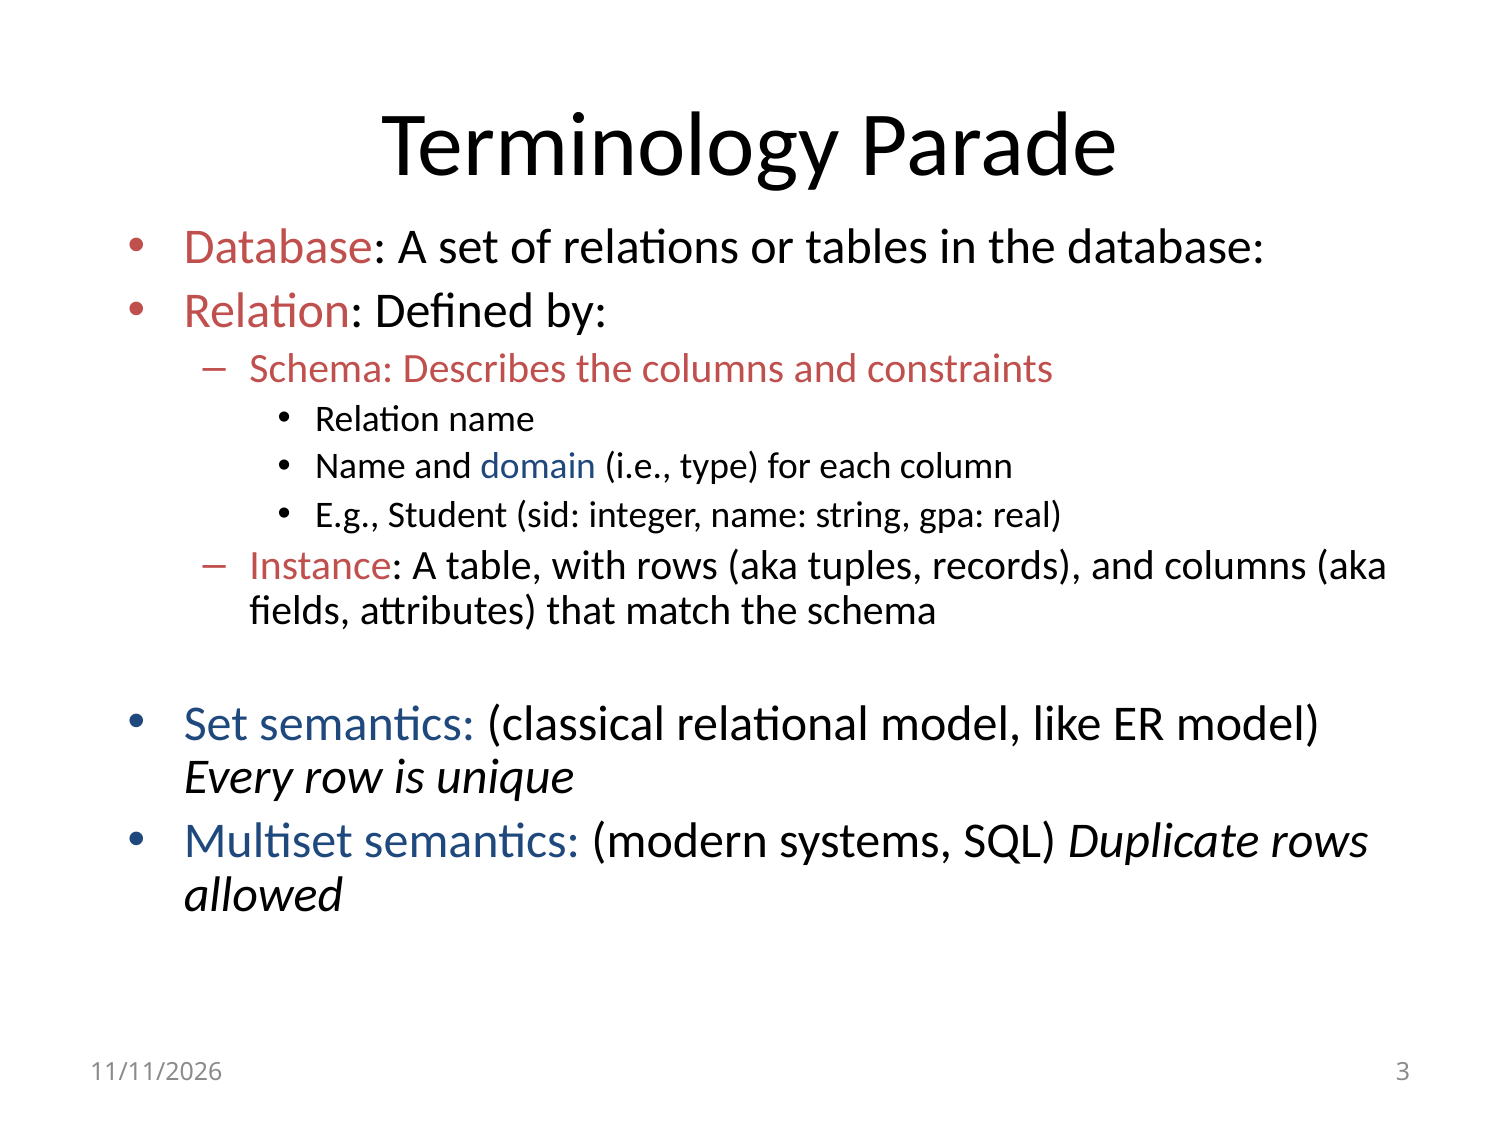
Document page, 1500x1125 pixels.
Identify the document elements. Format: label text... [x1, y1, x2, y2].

title Terminology Parade [74, 44, 1426, 233]
slide_number 2 [1074, 1042, 1425, 1103]
list Database: A set of relations or tables in the database: Relation: Defined by: Schema: Describes the columns and constraints Relation name Name and domain (i.e., type) for each column E.g., Student (sid: integer, name: string, gpa: real) Instance: A table, with rows (aka tuples, records), and columns (aka fields, attributes) that match the schema Set semantics: (classical relational model, like ER model) Every row is unique Multiset semantics: (modern systems, SQL) Duplicate rows allowed [112, 212, 1438, 1001]
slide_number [75, 1042, 425, 1103]
